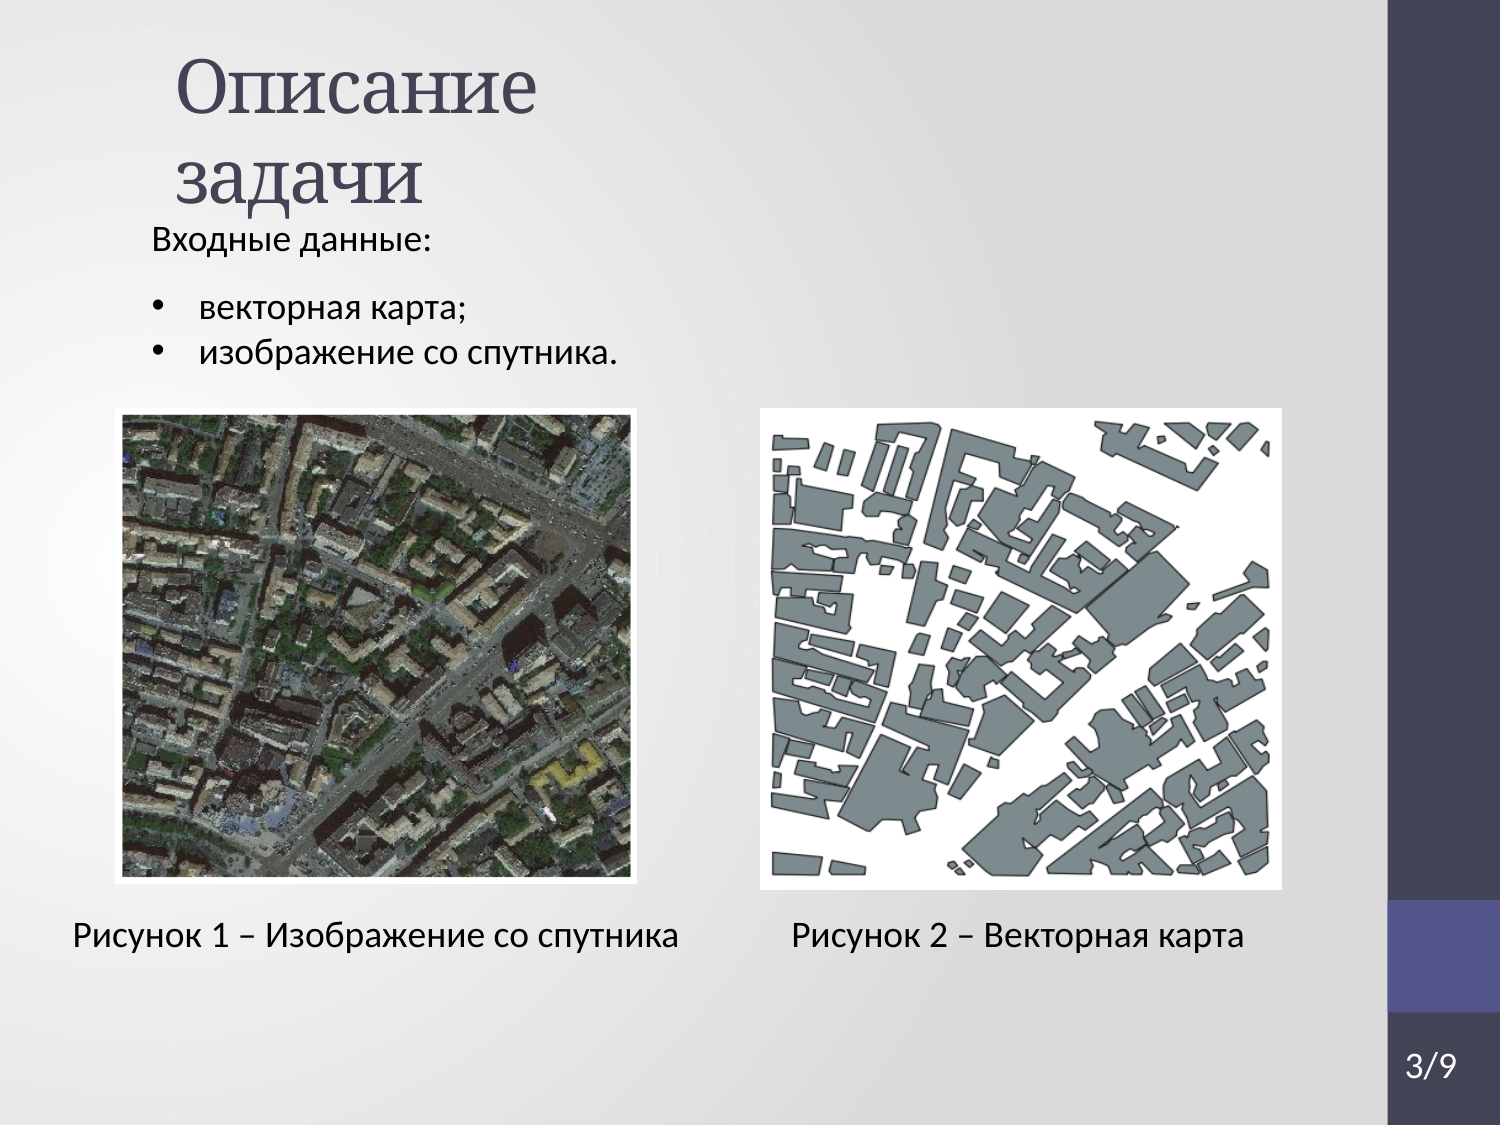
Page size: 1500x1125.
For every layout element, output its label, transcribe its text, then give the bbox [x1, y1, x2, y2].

text_box Входные данные: векторная карта; изображение со спутника. [136, 184, 634, 401]
text_box Рисунок 2 – Векторная карта [776, 902, 1261, 963]
picture [115, 408, 638, 885]
text_box Рисунок 1 – Изображение со спутника [57, 902, 695, 963]
picture [759, 408, 1283, 891]
text_box Описание задачи [159, 30, 774, 226]
text_box 3/9 [1389, 1033, 1473, 1093]
